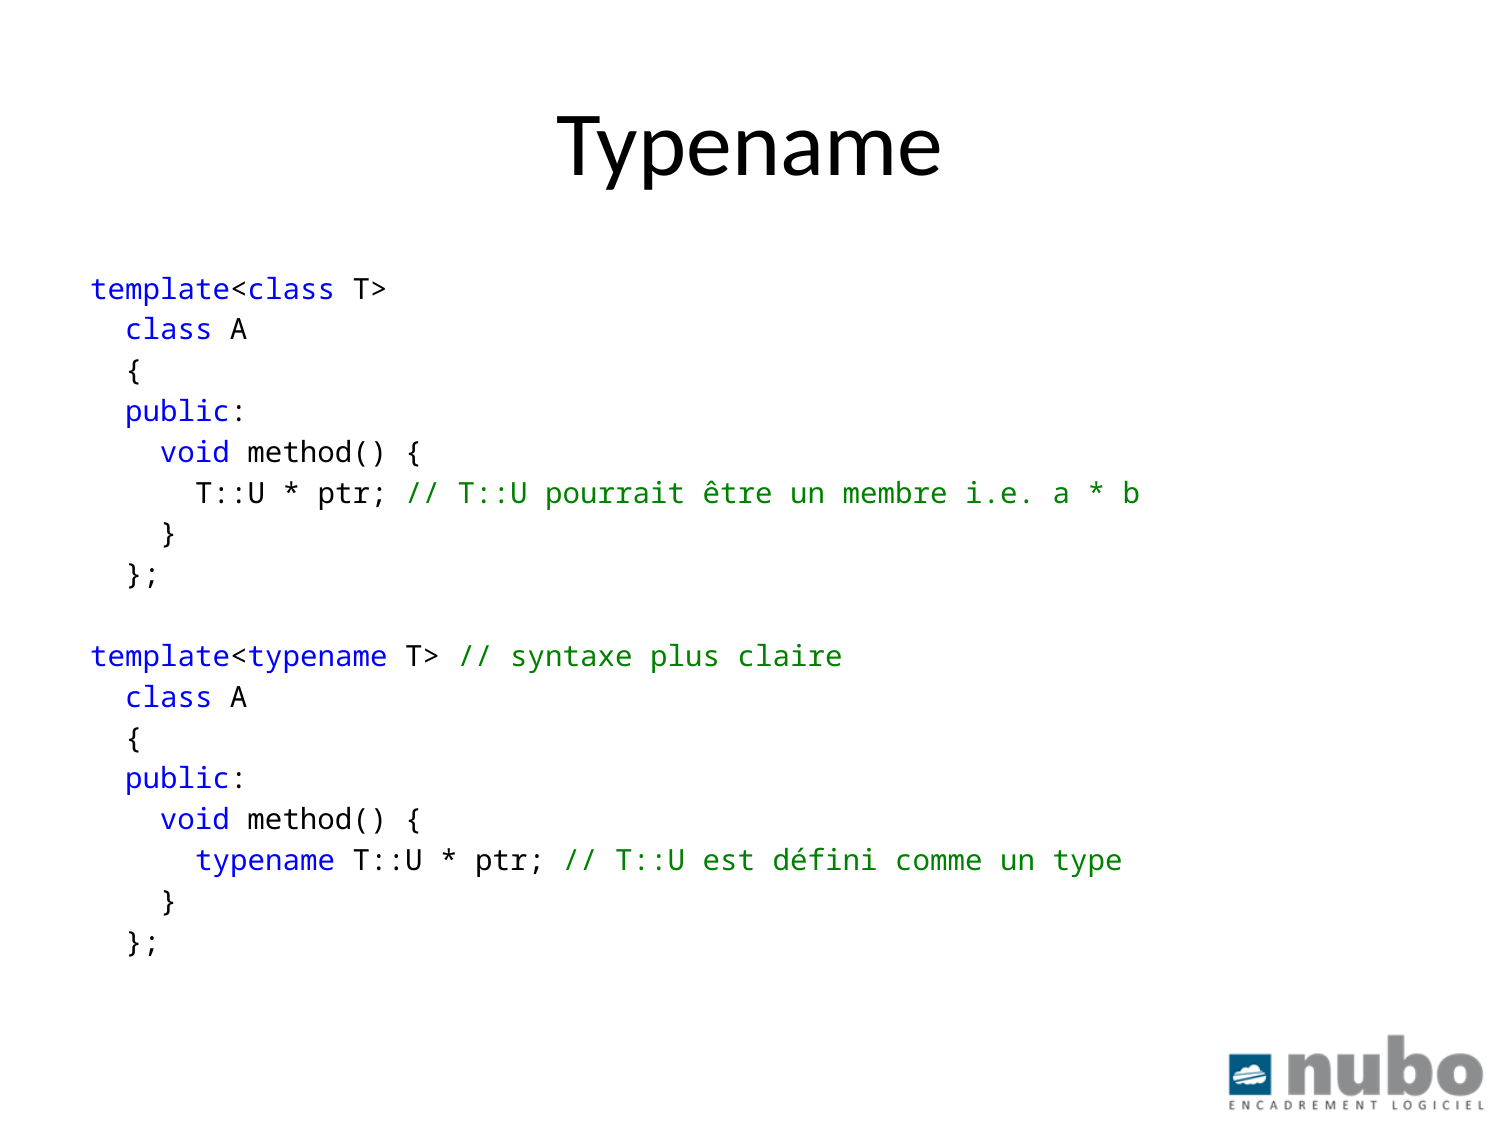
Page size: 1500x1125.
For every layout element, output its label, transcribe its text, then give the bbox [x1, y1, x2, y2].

title Typename [75, 45, 1425, 233]
list template<class T> class A { public: void method() { T::U * ptr; // T::U pourrait être un membre i.e. a * b } }; template<typename T> // syntaxe plus claire class A { public: void method() { typename T::U * ptr; // T::U est défini comme un type } }; [75, 262, 1425, 1005]
picture [1226, 1032, 1488, 1113]
